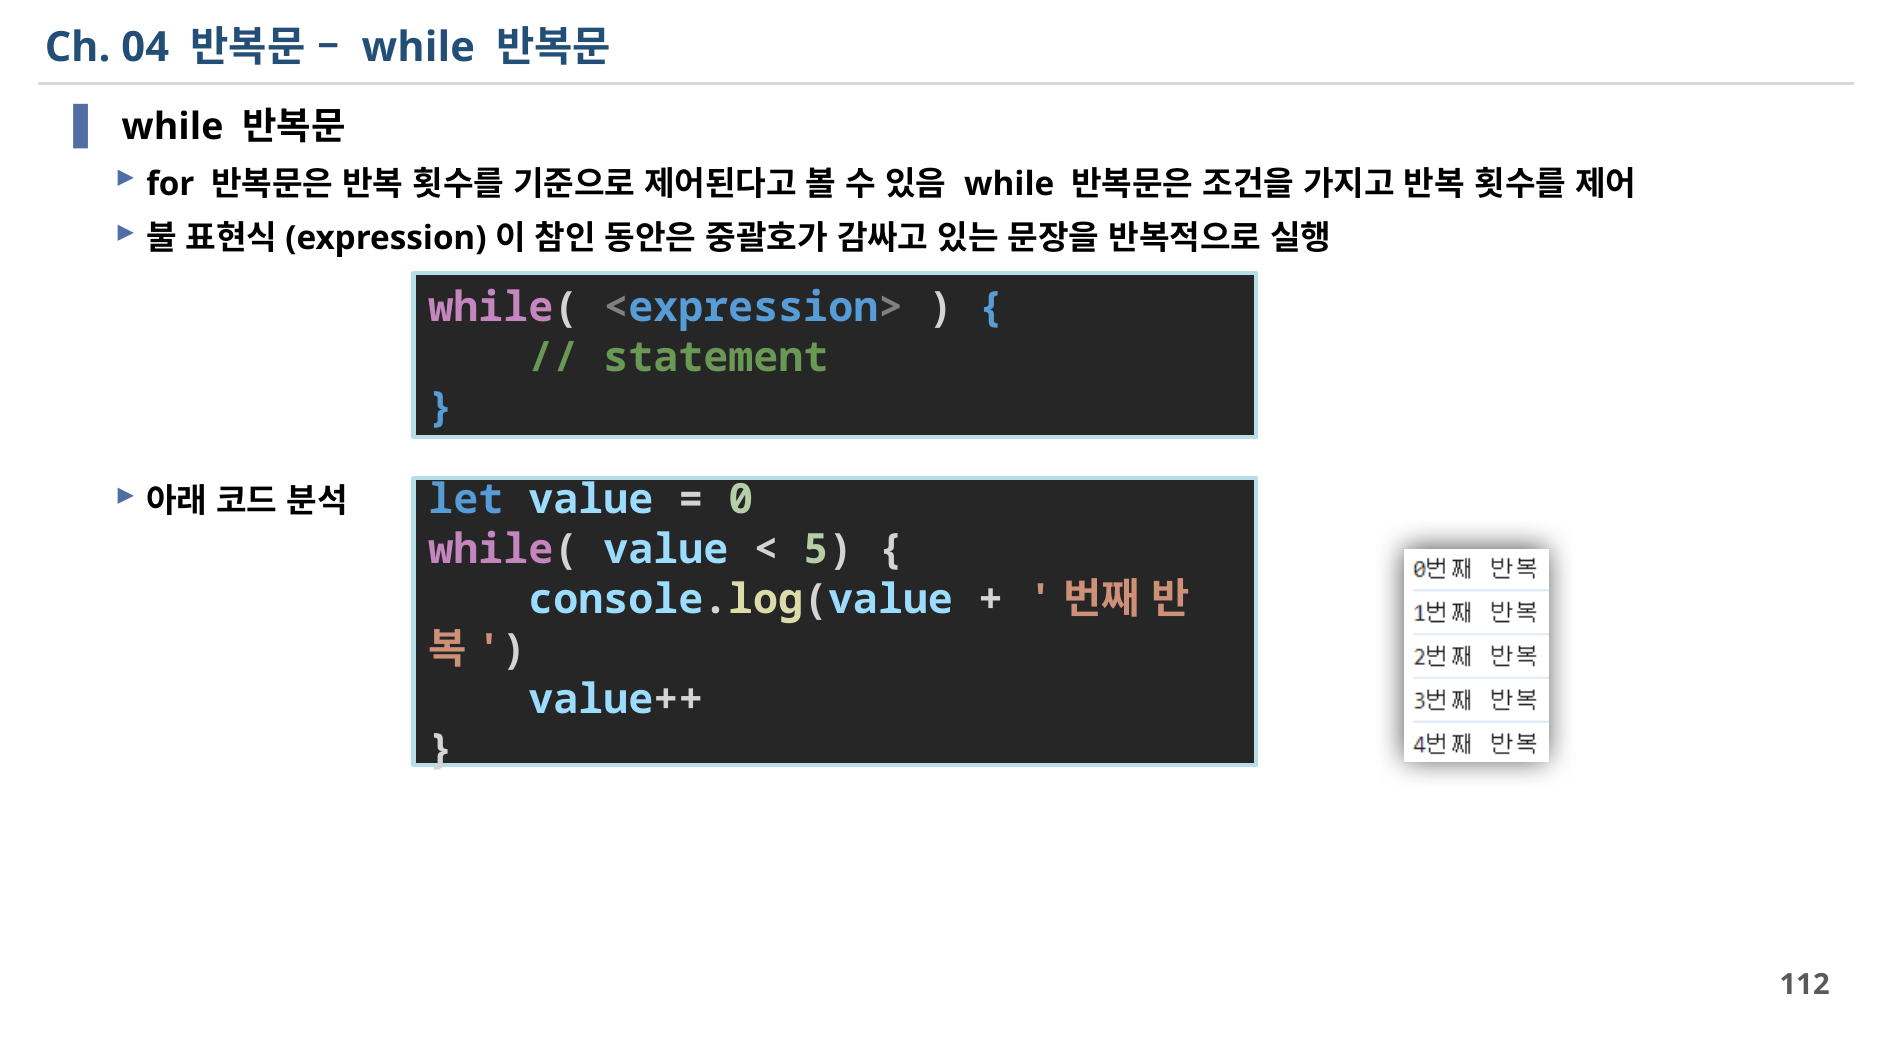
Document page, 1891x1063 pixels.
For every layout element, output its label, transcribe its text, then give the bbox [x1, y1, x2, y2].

title Ch. 04 반복문 – while 반복문 [29, 11, 1809, 78]
list while 반복문 for 반복문은 반복 횟수를 기준으로 제어된다고 볼 수 있음 while 반복문은 조건을 가지고 반복 횟수를 제어 불 표현식(expression)이 참인 동안은 중괄호가 감싸고 있는 문장을 반복적으로 실행 아래 코드 분석 [43, 94, 1845, 382]
text_box let value = 0 while( value < 5) { console.log(value + '번째 반복') value++ } [411, 476, 1258, 767]
picture [1404, 548, 1549, 762]
text_box while( <expression> ) { // statement } [411, 271, 1258, 439]
slide_number 112 [1703, 956, 1845, 1014]
